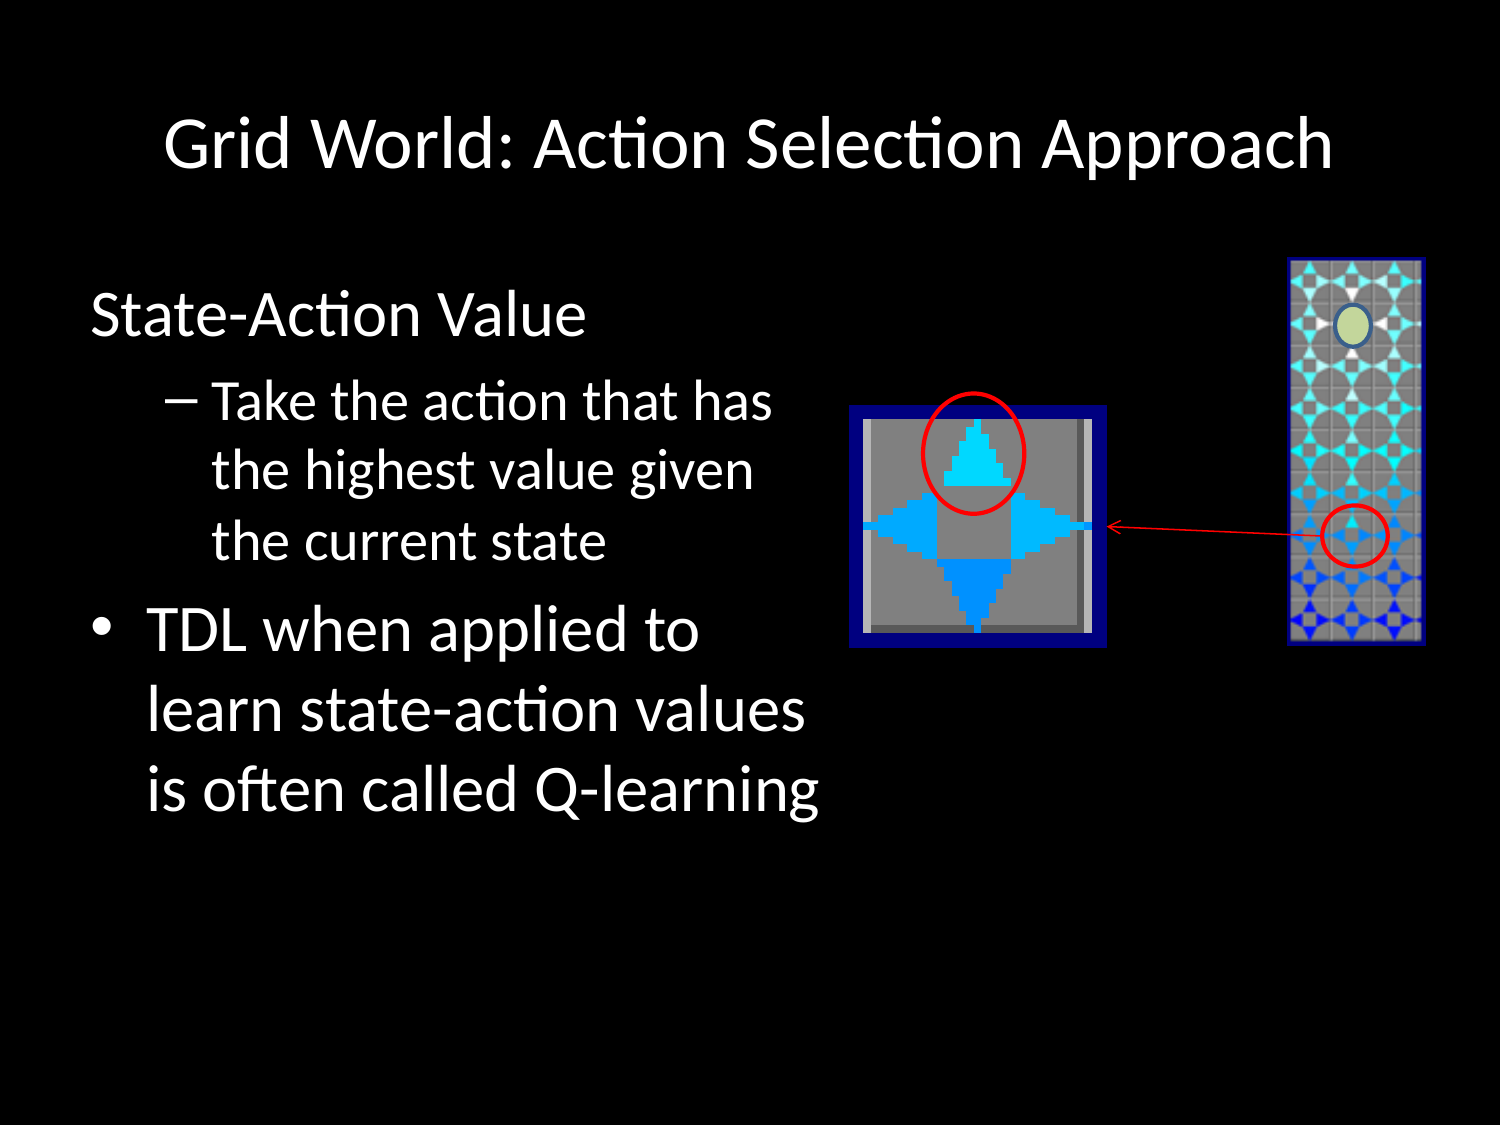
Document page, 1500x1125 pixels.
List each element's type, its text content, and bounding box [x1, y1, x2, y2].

title Grid World: Action Selection Approach [74, 44, 1426, 233]
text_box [1106, 526, 1323, 537]
list State-Action Value Take the action that has the highest value given the current state TDL when applied to learn state-action values is often called Q-learning [74, 262, 850, 1006]
picture [1287, 257, 1427, 646]
picture [848, 404, 1107, 649]
text_box [942, 391, 1005, 403]
